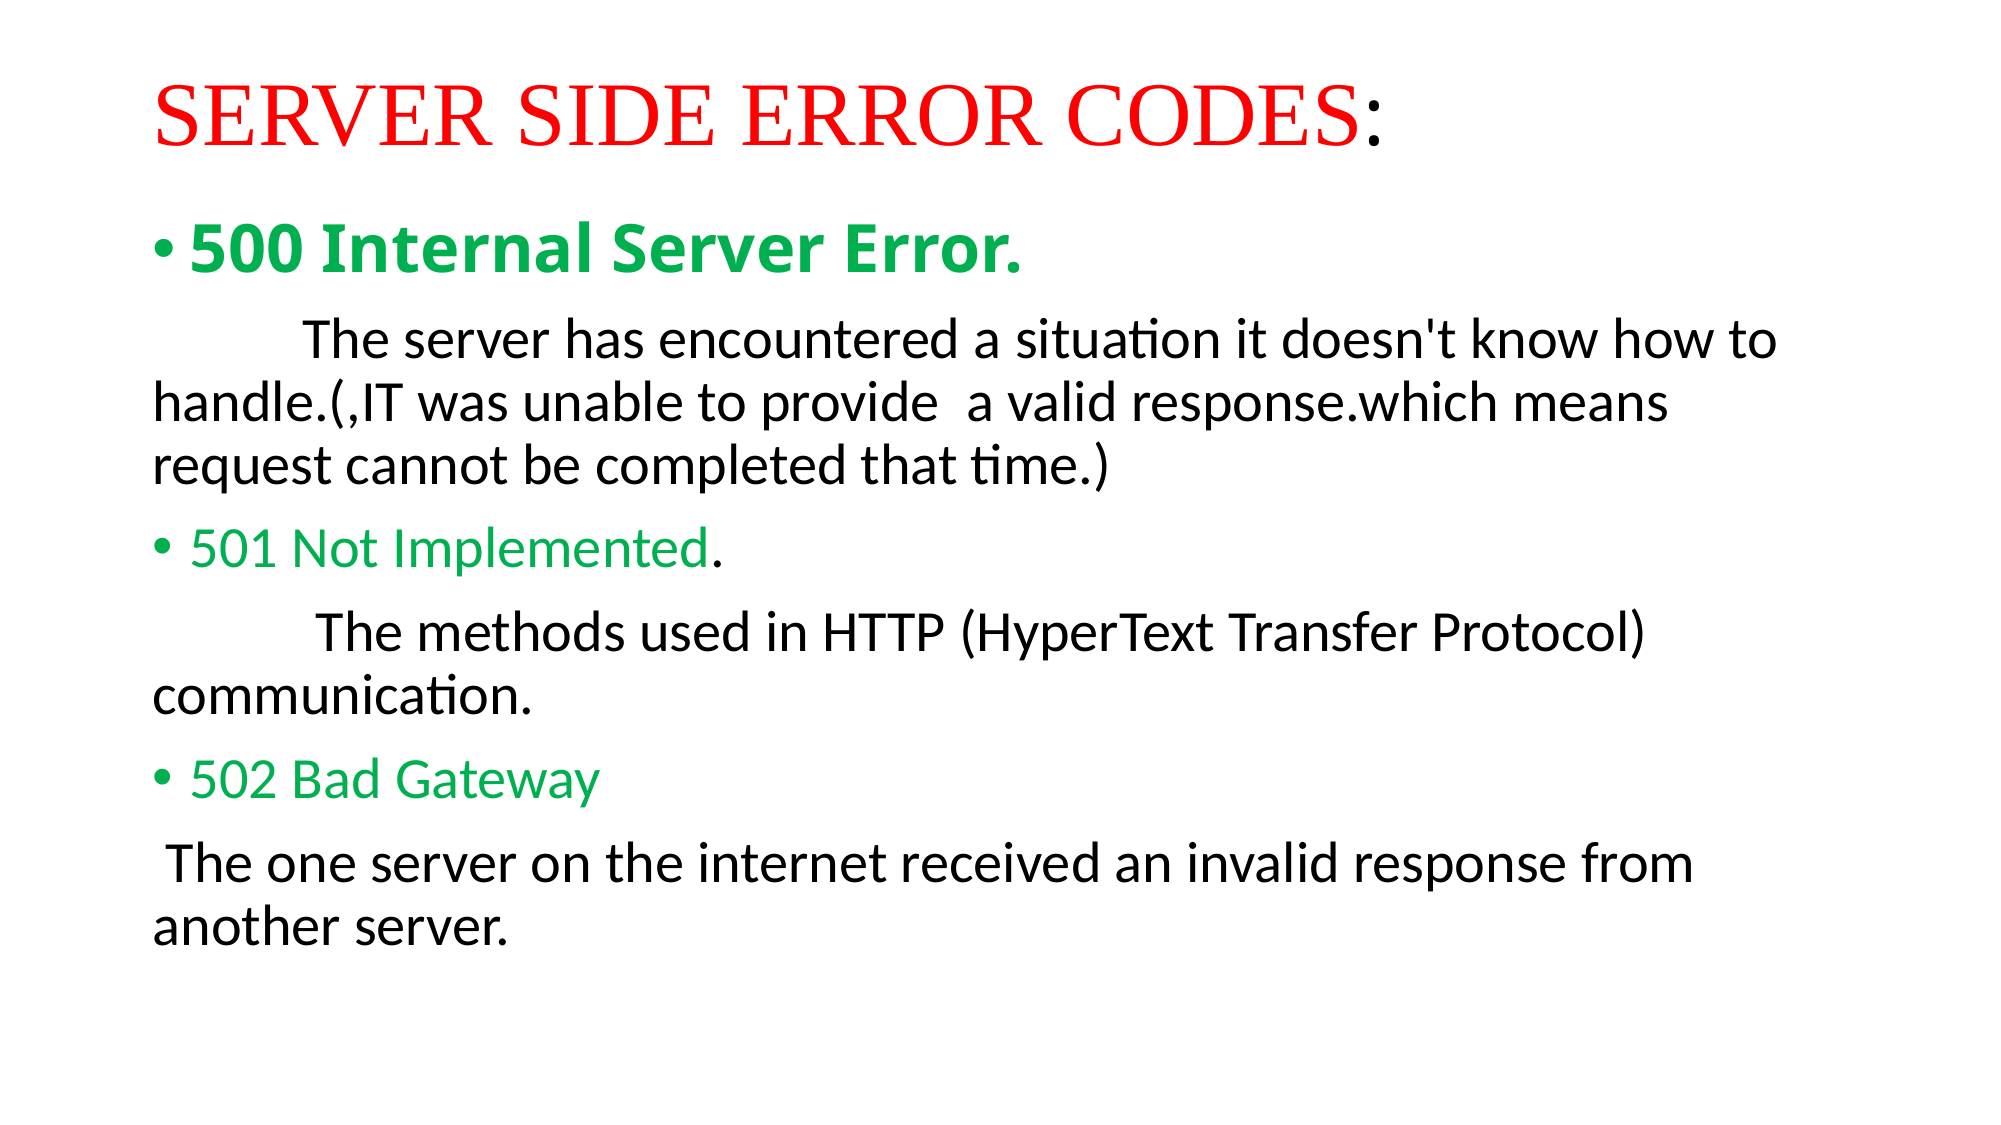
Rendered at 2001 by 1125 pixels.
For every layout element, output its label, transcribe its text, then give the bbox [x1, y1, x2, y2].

list 500 Internal Server Error. The server has encountered a situation it doesn't know how to handle.(,IT was unable to provide a valid response.which means request cannot be completed that time.) 501 Not Implemented. The methods used in HTTP (HyperText Transfer Protocol) communication. 502 Bad Gateway The one server on the internet received an invalid response from another server. [137, 207, 1863, 1014]
title SERVER SIDE ERROR CODES: [137, 59, 1863, 174]
